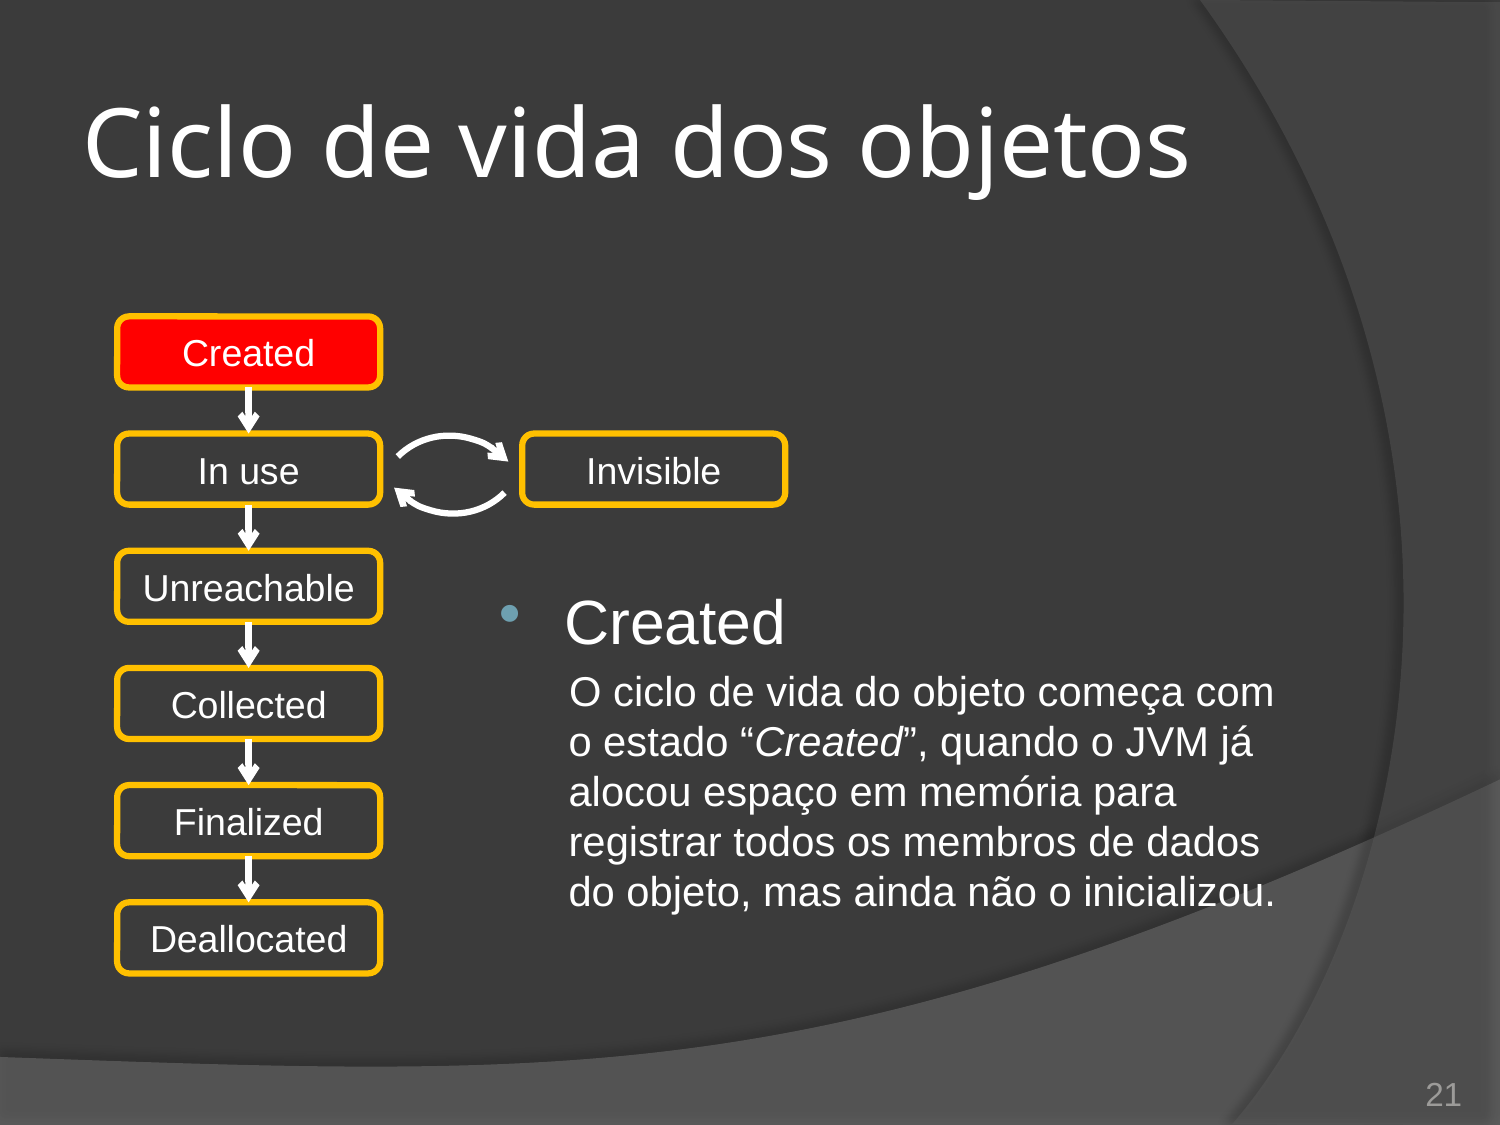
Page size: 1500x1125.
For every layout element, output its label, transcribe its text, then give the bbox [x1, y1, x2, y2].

list Created O ciclo de vida do objeto começa com o estado “Created”, quando o JVM já alocou espaço em memória para registrar todos os membros de dados do objeto, mas ainda não o inicializou. [480, 573, 1301, 1006]
text_box Invisible [520, 431, 787, 507]
text_box Deallocated [115, 900, 382, 975]
text_box Collected [115, 666, 382, 741]
text_box Finalized [115, 783, 382, 858]
slide_number 21 [1337, 1053, 1463, 1114]
title Ciclo de vida dos objetos [74, 44, 1301, 233]
text_box [394, 436, 506, 515]
text_box Unreachable [115, 549, 382, 624]
text_box Created [115, 314, 382, 390]
text_box In use [115, 431, 382, 507]
text_box [397, 434, 509, 478]
